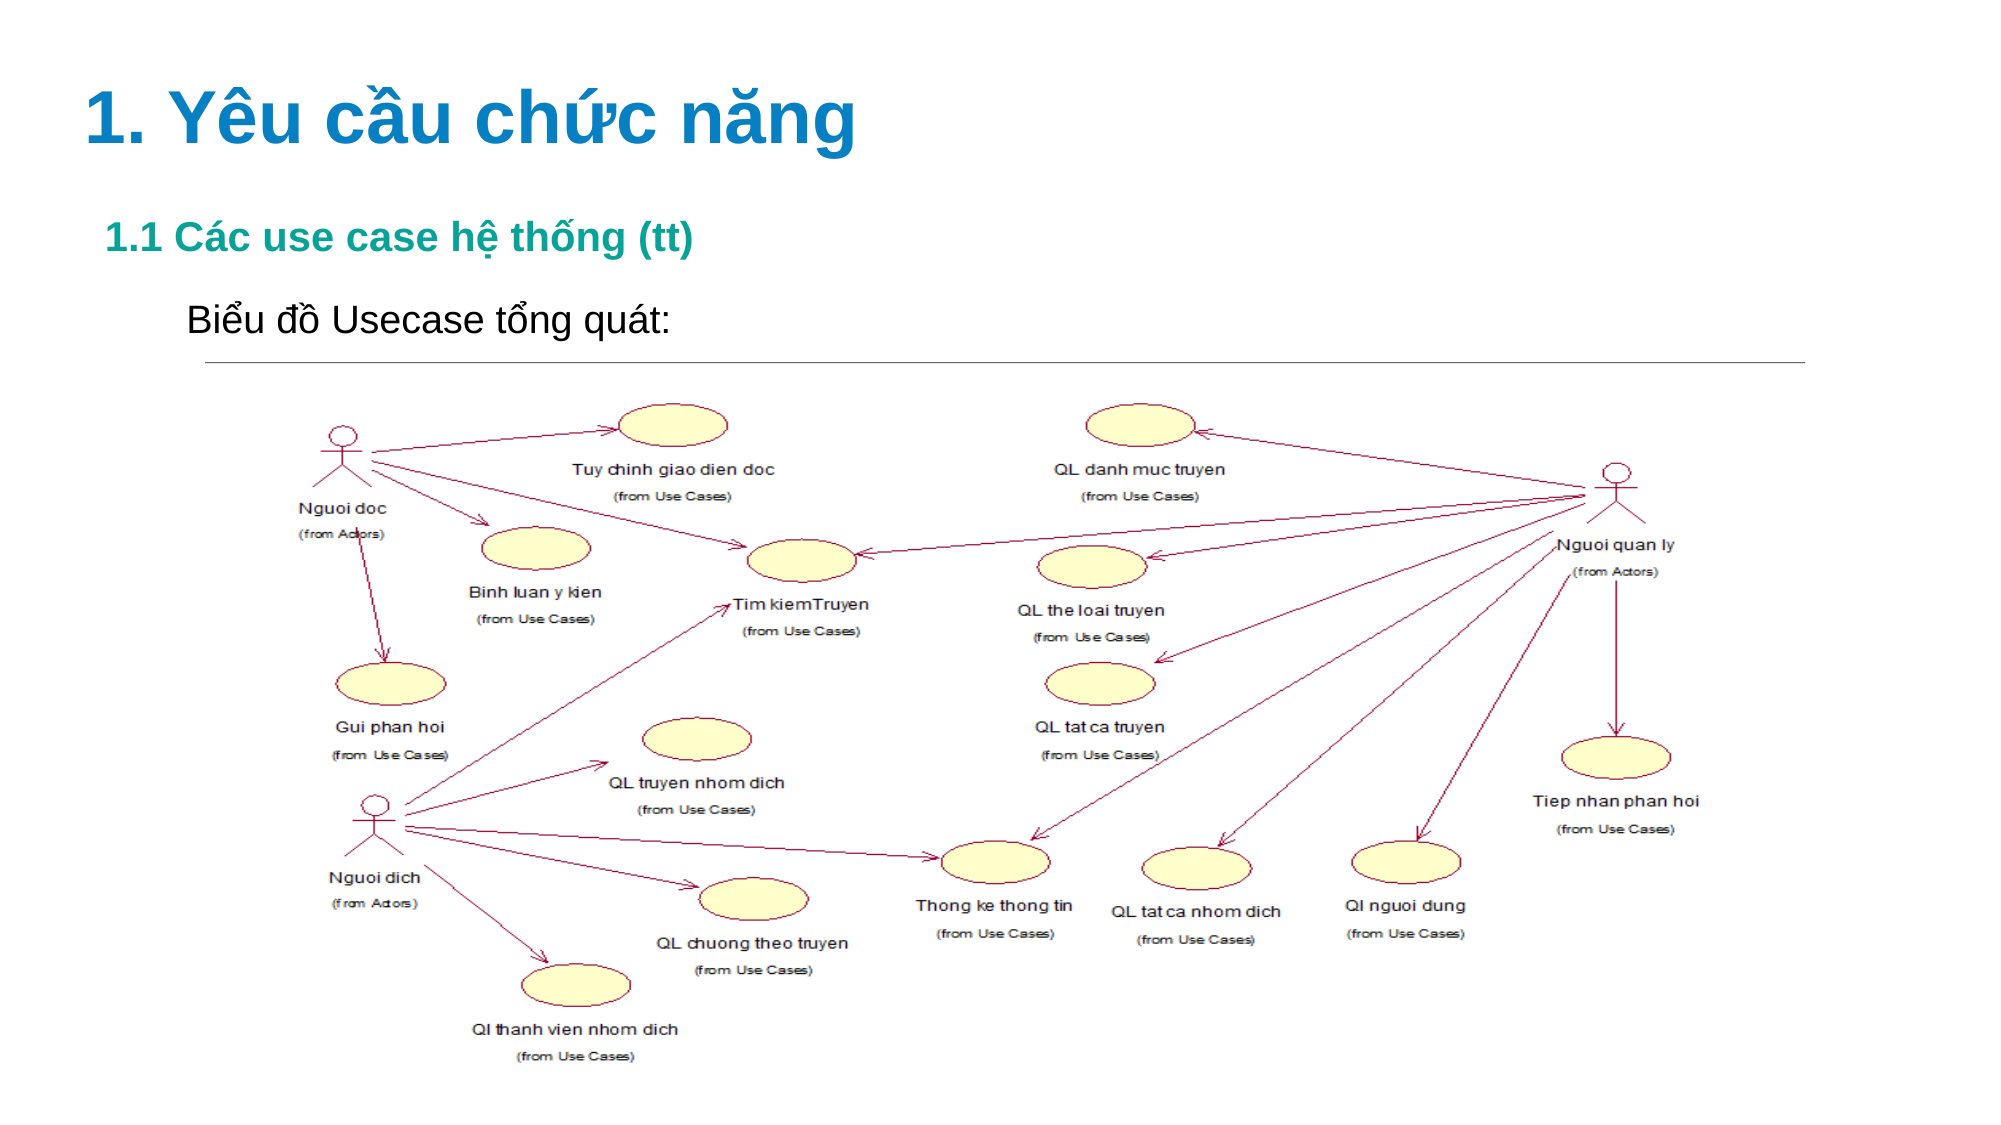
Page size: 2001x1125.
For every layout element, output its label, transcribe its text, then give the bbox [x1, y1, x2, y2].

text_box 1. Yêu cầu chức năng [70, 61, 1588, 167]
text_box Biểu đồ Usecase tổng quát: [171, 278, 1219, 867]
text_box 1.1 Các use case hệ thống (tt) [89, 207, 1306, 262]
picture [205, 362, 1805, 1086]
